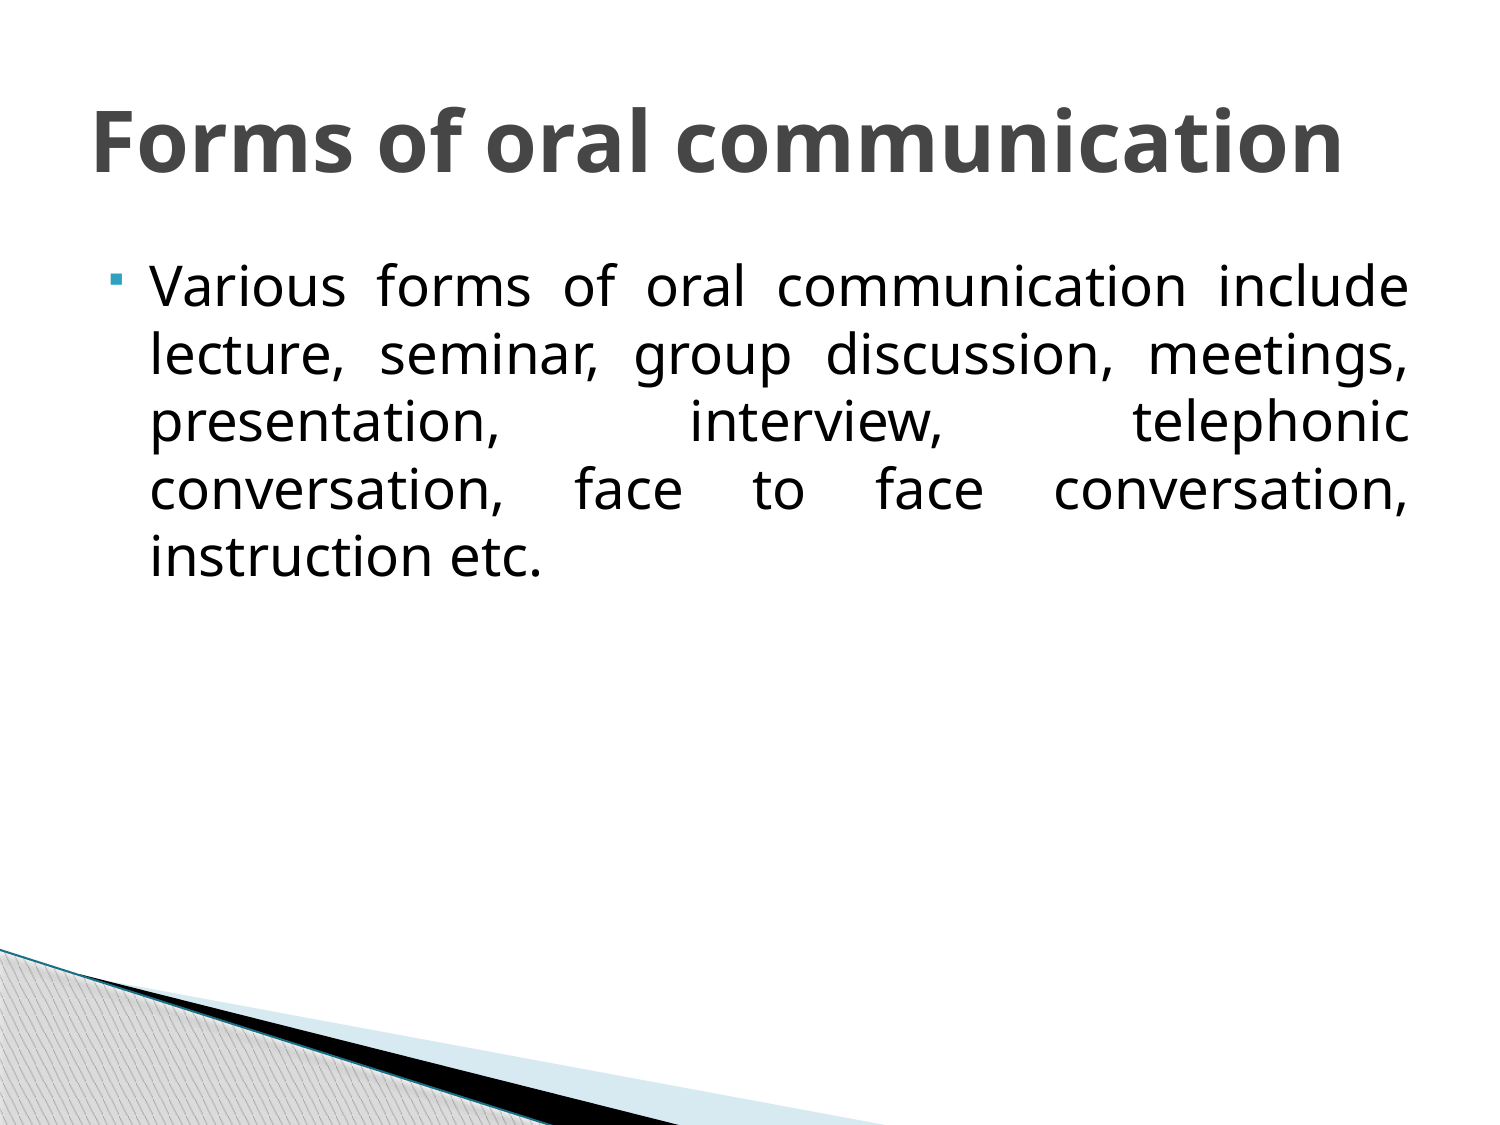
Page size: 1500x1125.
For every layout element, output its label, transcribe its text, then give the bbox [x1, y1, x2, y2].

list Various forms of oral communication include lecture, seminar, group discussion, meetings, presentation, interview, telephonic conversation, face to face conversation, instruction etc. [75, 243, 1425, 986]
title Forms of oral communication [75, 45, 1425, 233]
